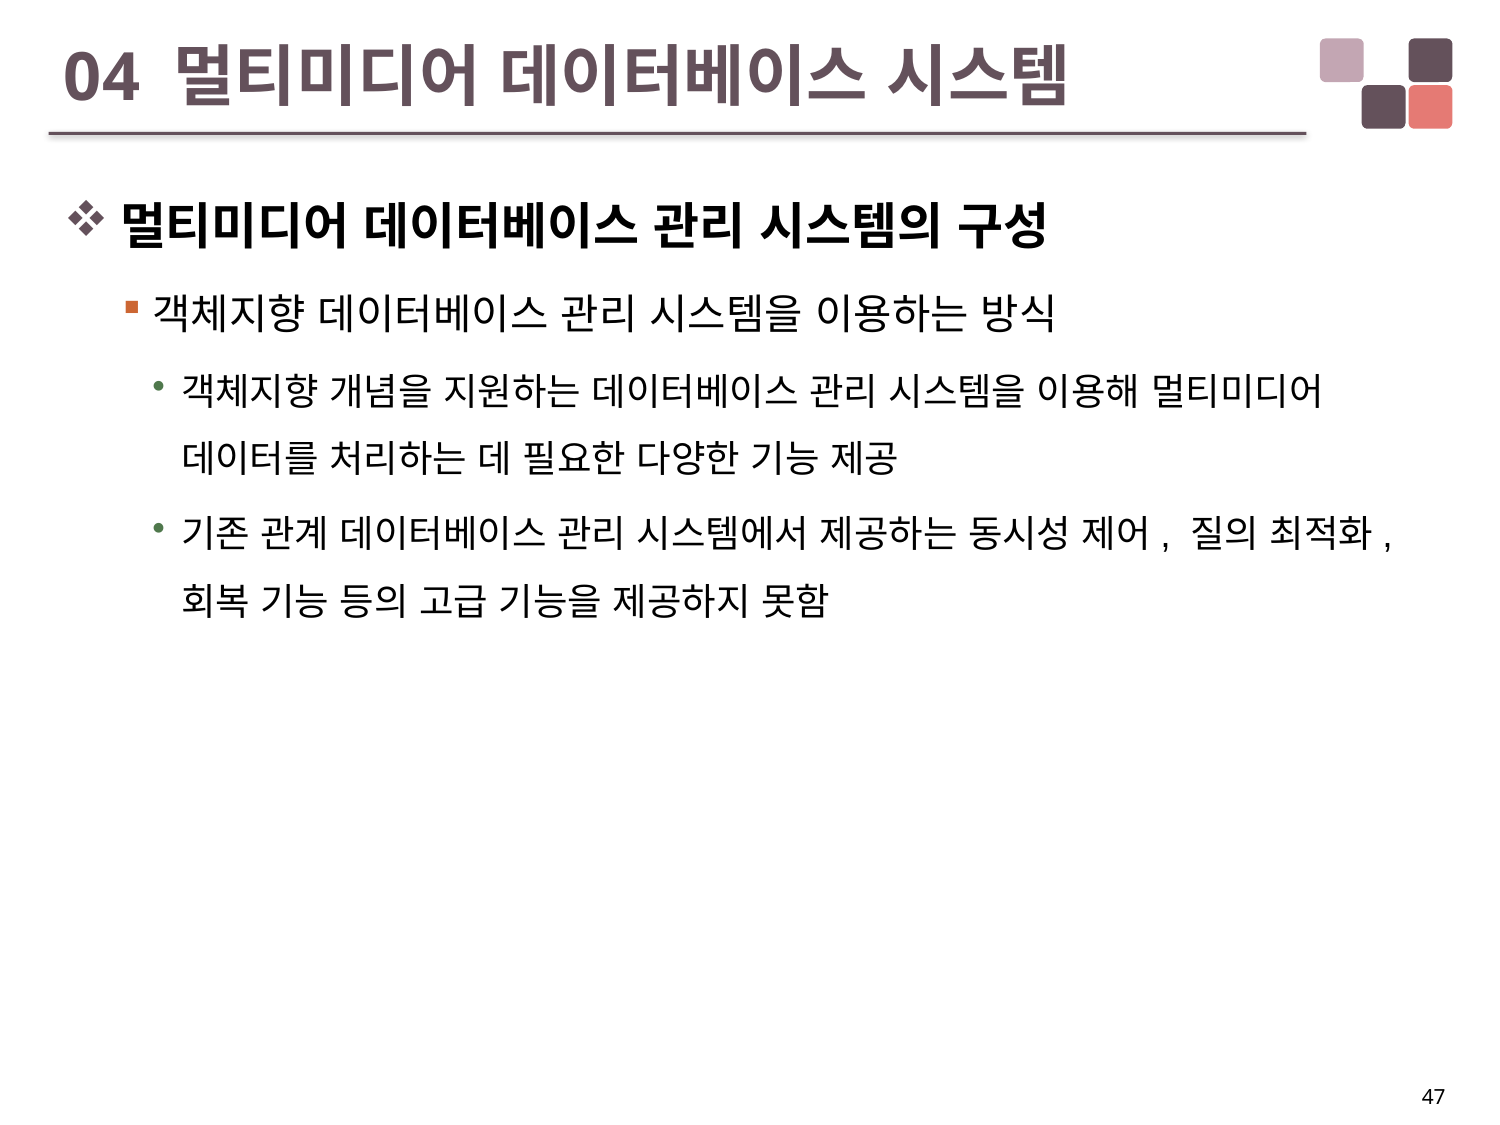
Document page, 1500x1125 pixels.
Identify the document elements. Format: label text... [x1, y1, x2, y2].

list 멀티미디어 데이터베이스 관리 시스템의 구성 객체지향 데이터베이스 관리 시스템을 이용하는 방식 객체지향 개념을 지원하는 데이터베이스 관리 시스템을 이용해 멀티미디어 데이터를 처리하는 데 필요한 다양한 기능 제공 기존 관계 데이터베이스 관리 시스템에서 제공하는 동시성 제어, 질의 최적화, 회복 기능 등의 고급 기능을 제공하지 못함 [48, 187, 1481, 1097]
title 04 멀티미디어 데이터베이스 시스템 [48, 25, 1459, 123]
